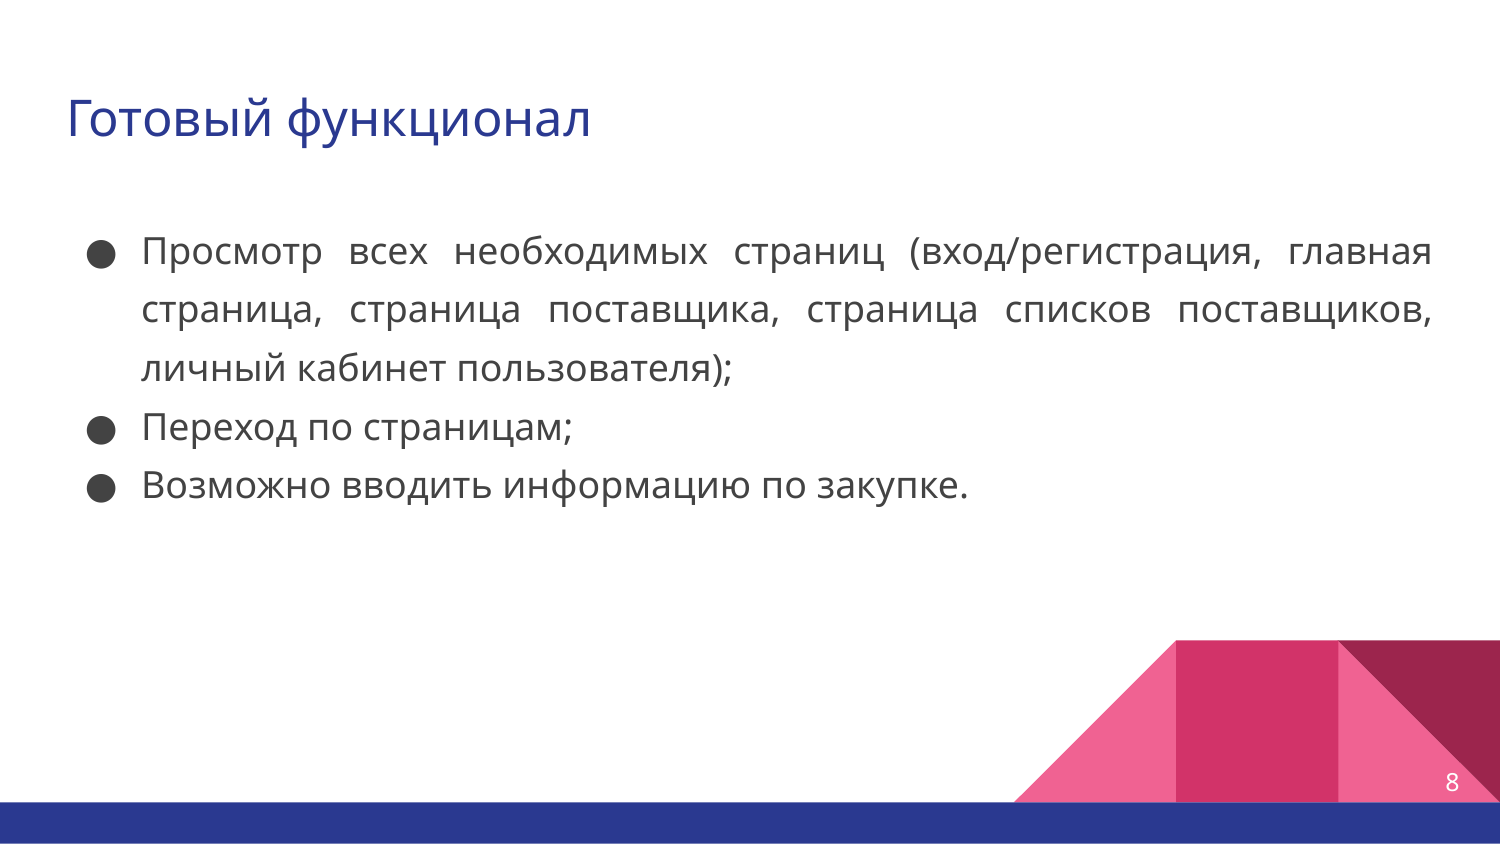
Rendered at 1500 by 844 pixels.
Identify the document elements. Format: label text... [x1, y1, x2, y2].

title Готовый функционал [51, 67, 1449, 167]
slide_number ‹#› [1384, 749, 1475, 814]
list Просмотр всех необходимых страниц (вход/регистрация, главная страница, страница поставщика, страница списков поставщиков, личный кабинет пользователя); Переход по страницам; Возможно вводить информацию по закупке. [51, 201, 1449, 750]
